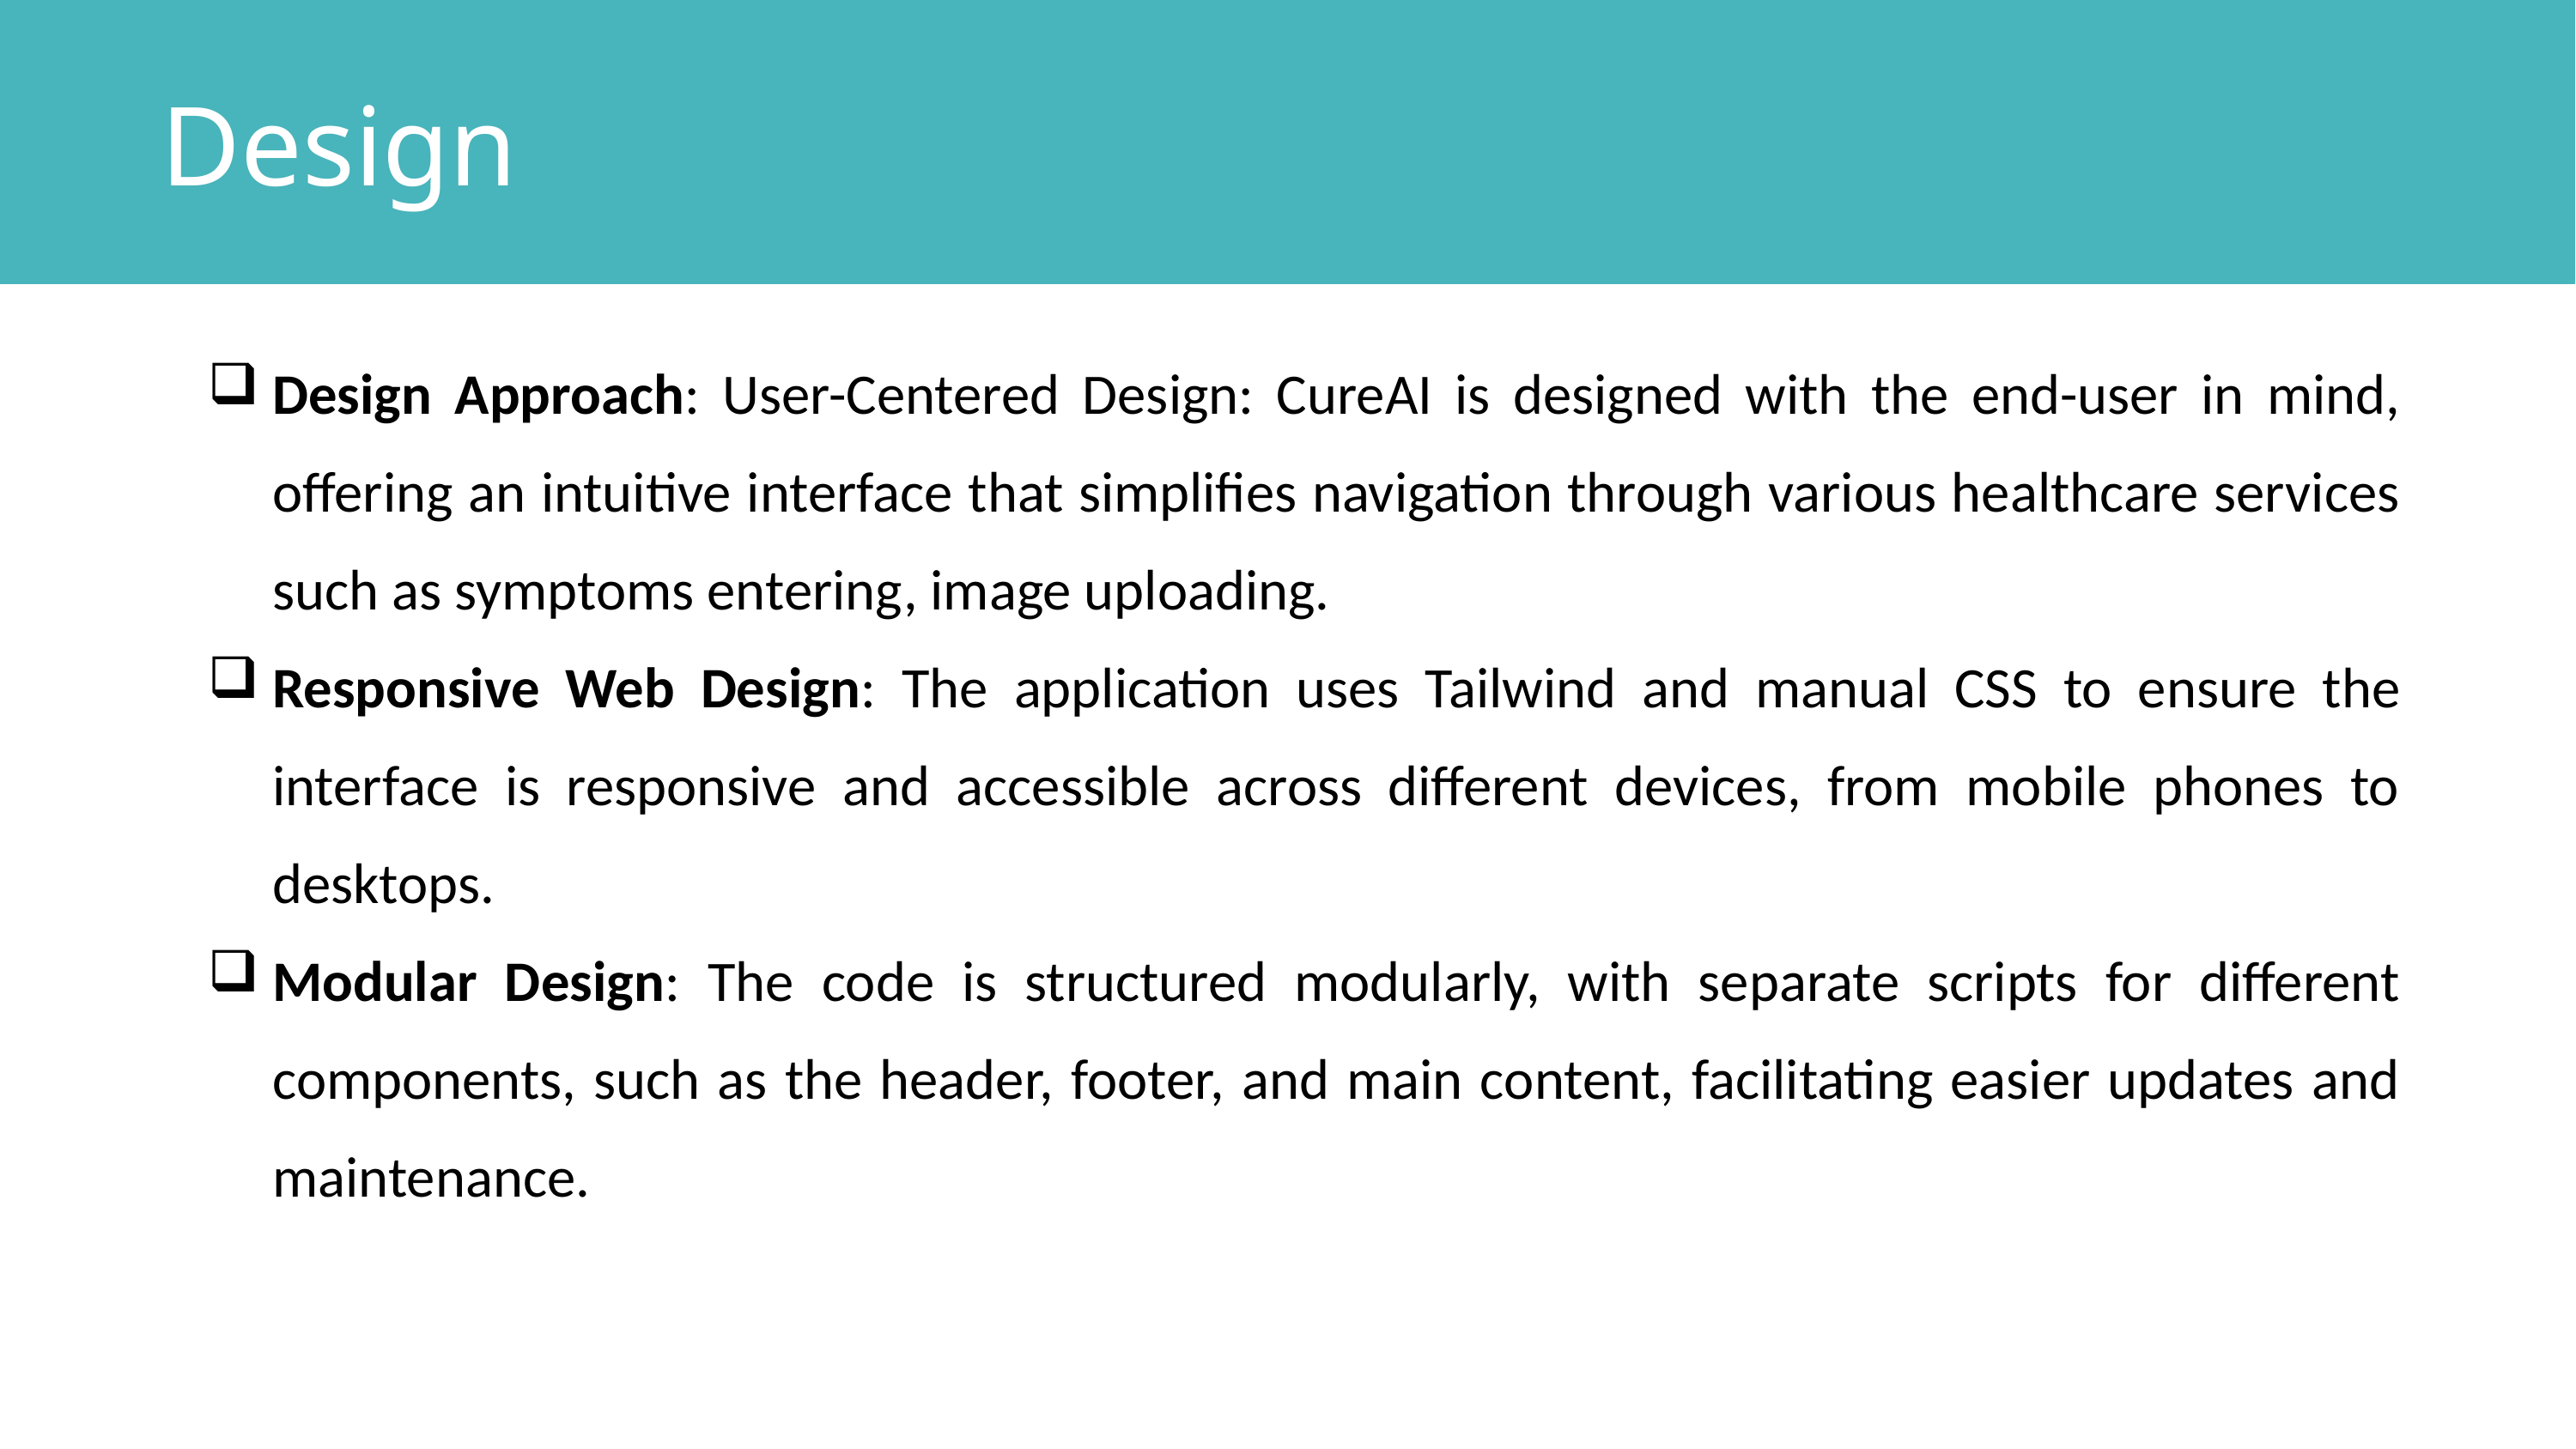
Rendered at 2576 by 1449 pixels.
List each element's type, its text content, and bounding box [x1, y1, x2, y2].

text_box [0, 0, 2576, 285]
text_box Design Approach: User-Centered Design: CureAI is designed with the end-user in mind, offering an intuitive interface that simplifies navigation through various healthcare services such as symptoms entering, image uploading. Responsive Web Design: The application uses Tailwind and manual CSS to ensure the interface is responsive and accessible across different devices, from mobile phones to desktops. Modular Design: The code is structured modularly, with separate scripts for different components, such as the header, footer, and main content, facilitating easier updates and maintenance. [161, 327, 2402, 1209]
